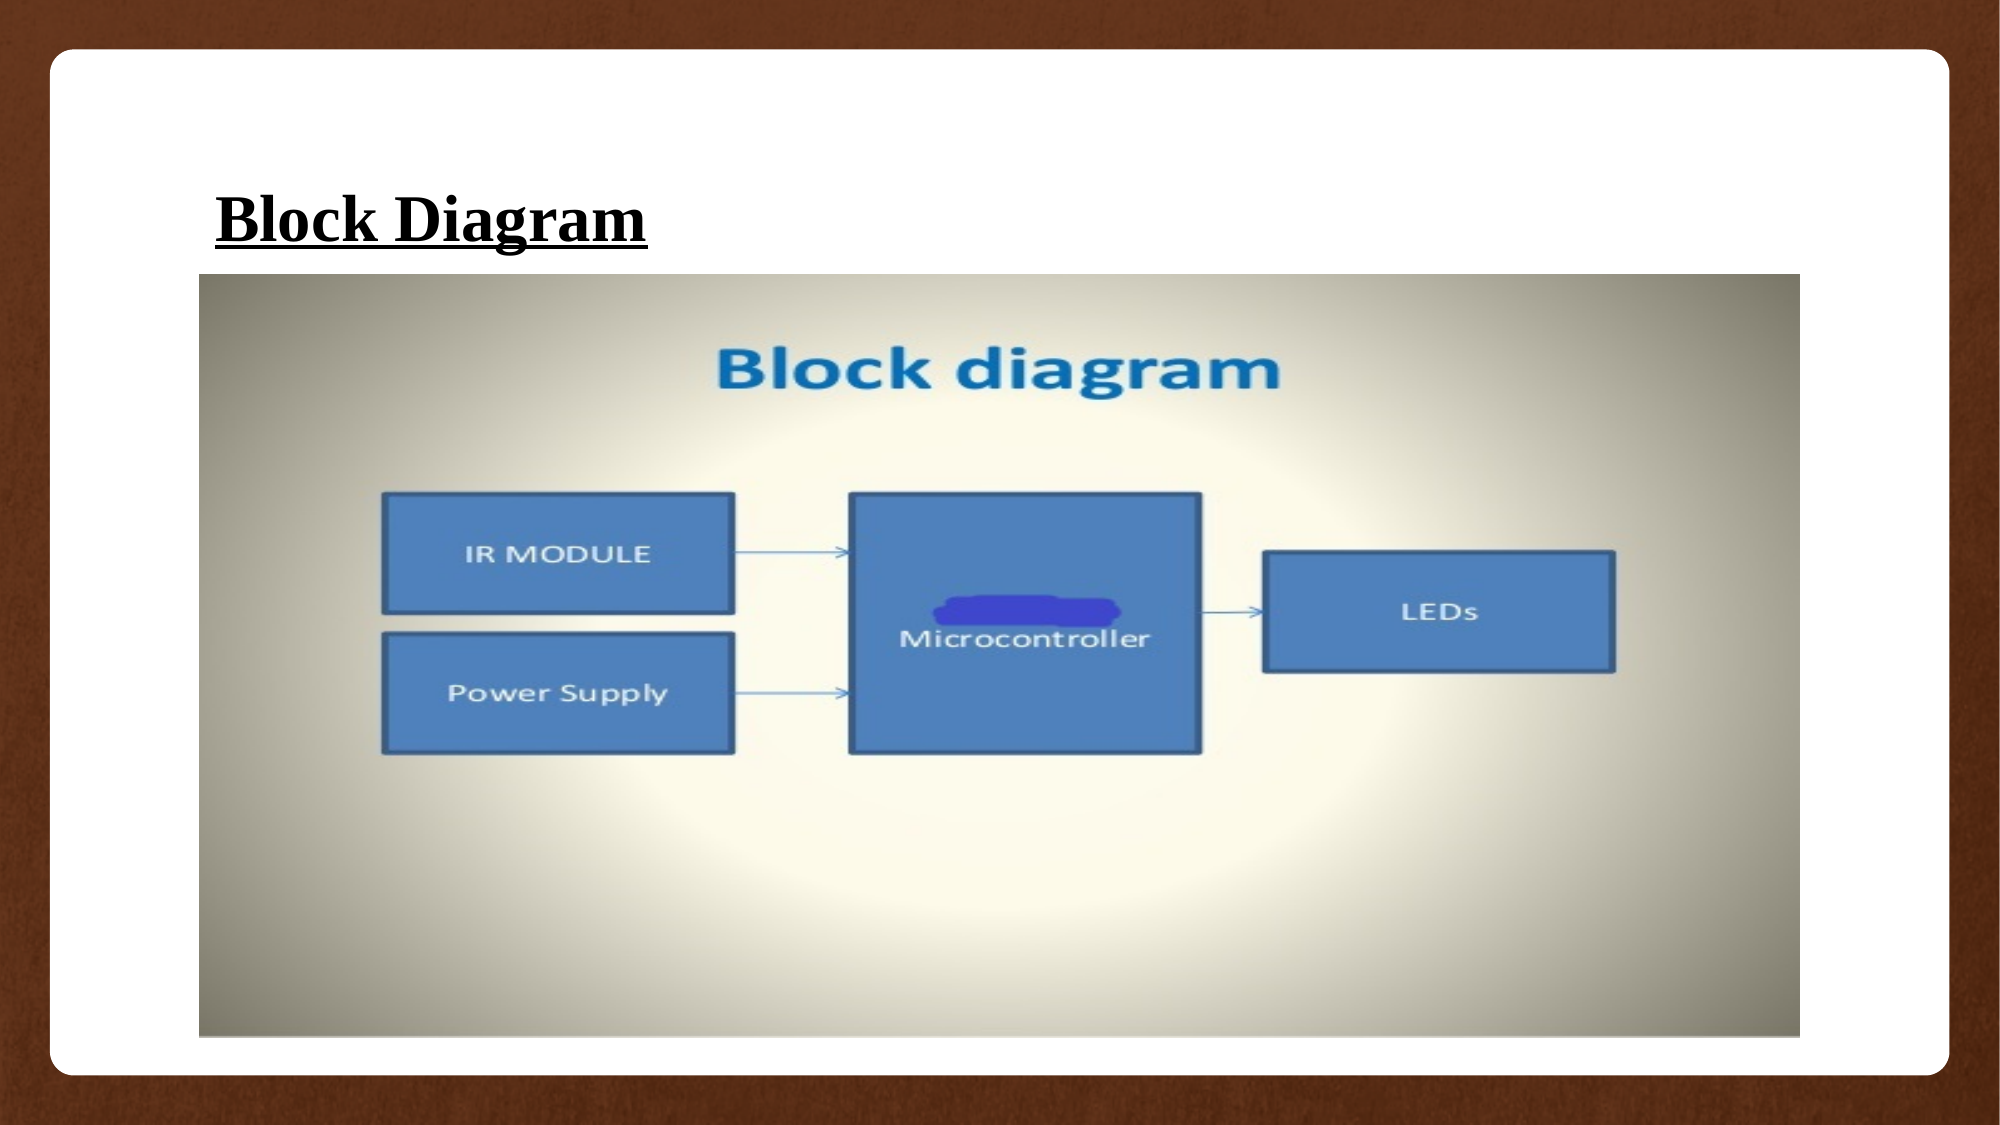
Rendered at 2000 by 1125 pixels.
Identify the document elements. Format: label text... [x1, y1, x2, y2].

title Block Diagram [199, 70, 1800, 263]
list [199, 274, 1800, 1038]
